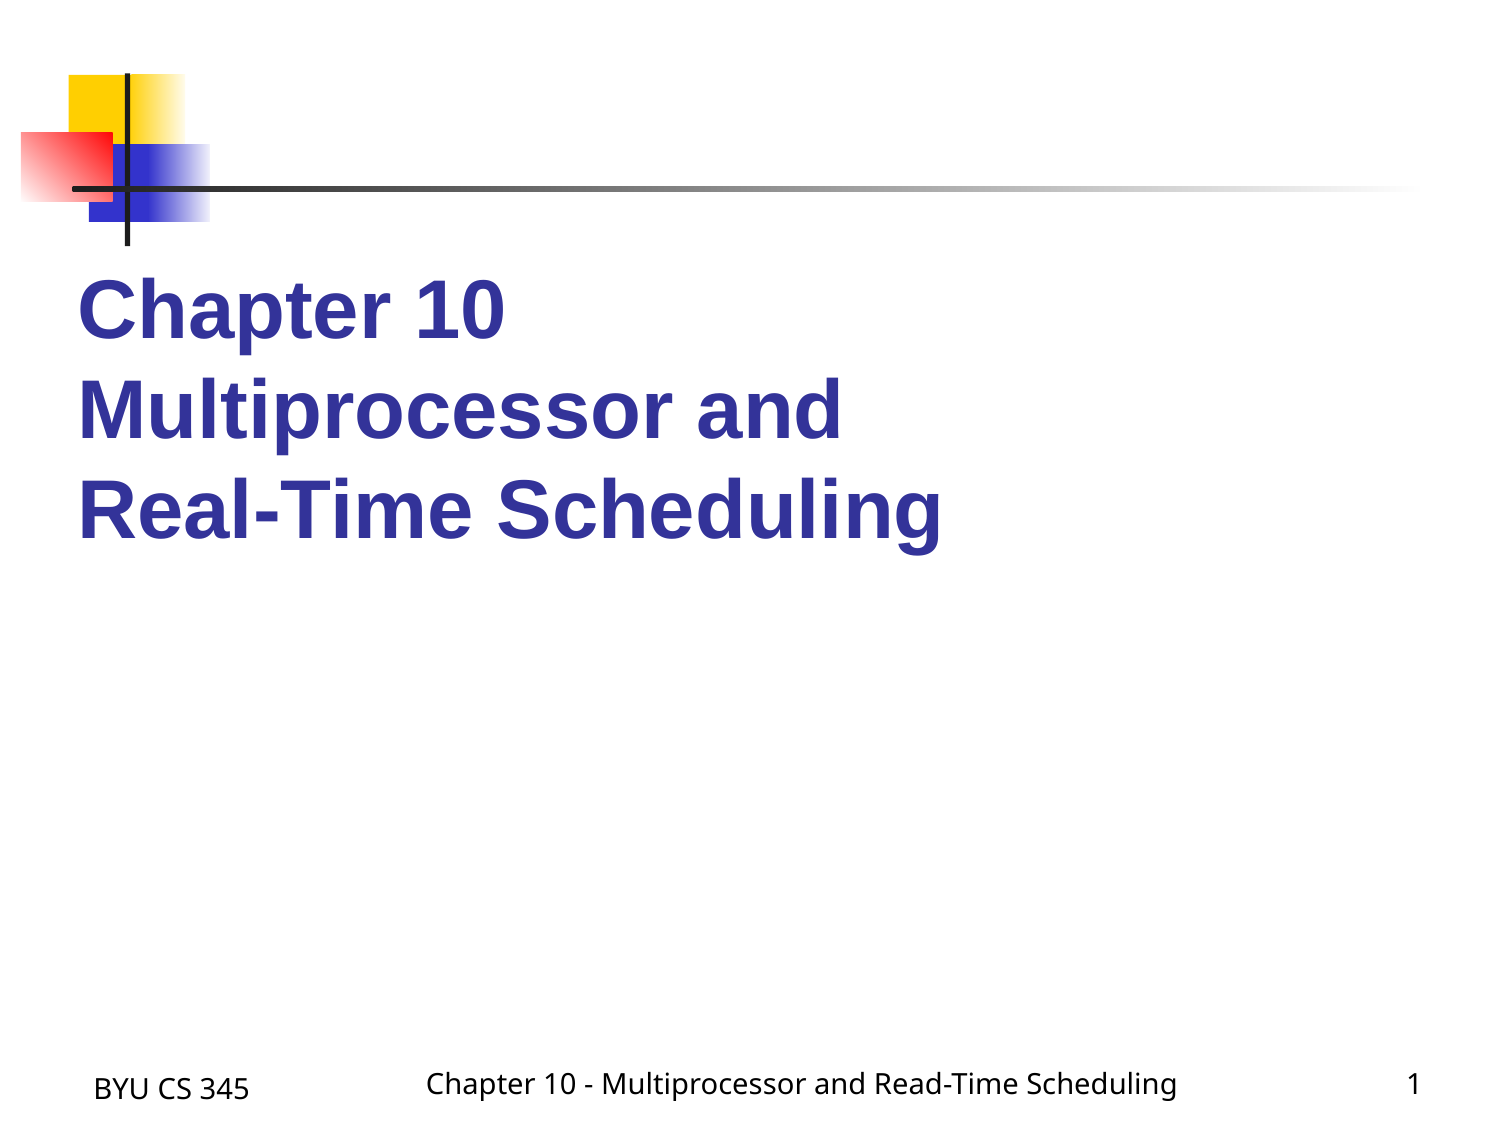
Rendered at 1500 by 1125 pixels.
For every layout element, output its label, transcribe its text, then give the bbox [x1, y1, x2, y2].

footer Chapter 10 - Multiprocessor and Read-Time Scheduling [383, 1037, 1125, 1113]
title Chapter 10 Multiprocessor and Real-Time Scheduling [62, 375, 1338, 563]
slide_number BYU CS 345 [78, 1037, 383, 1113]
slide_number 1 [1125, 1037, 1438, 1113]
